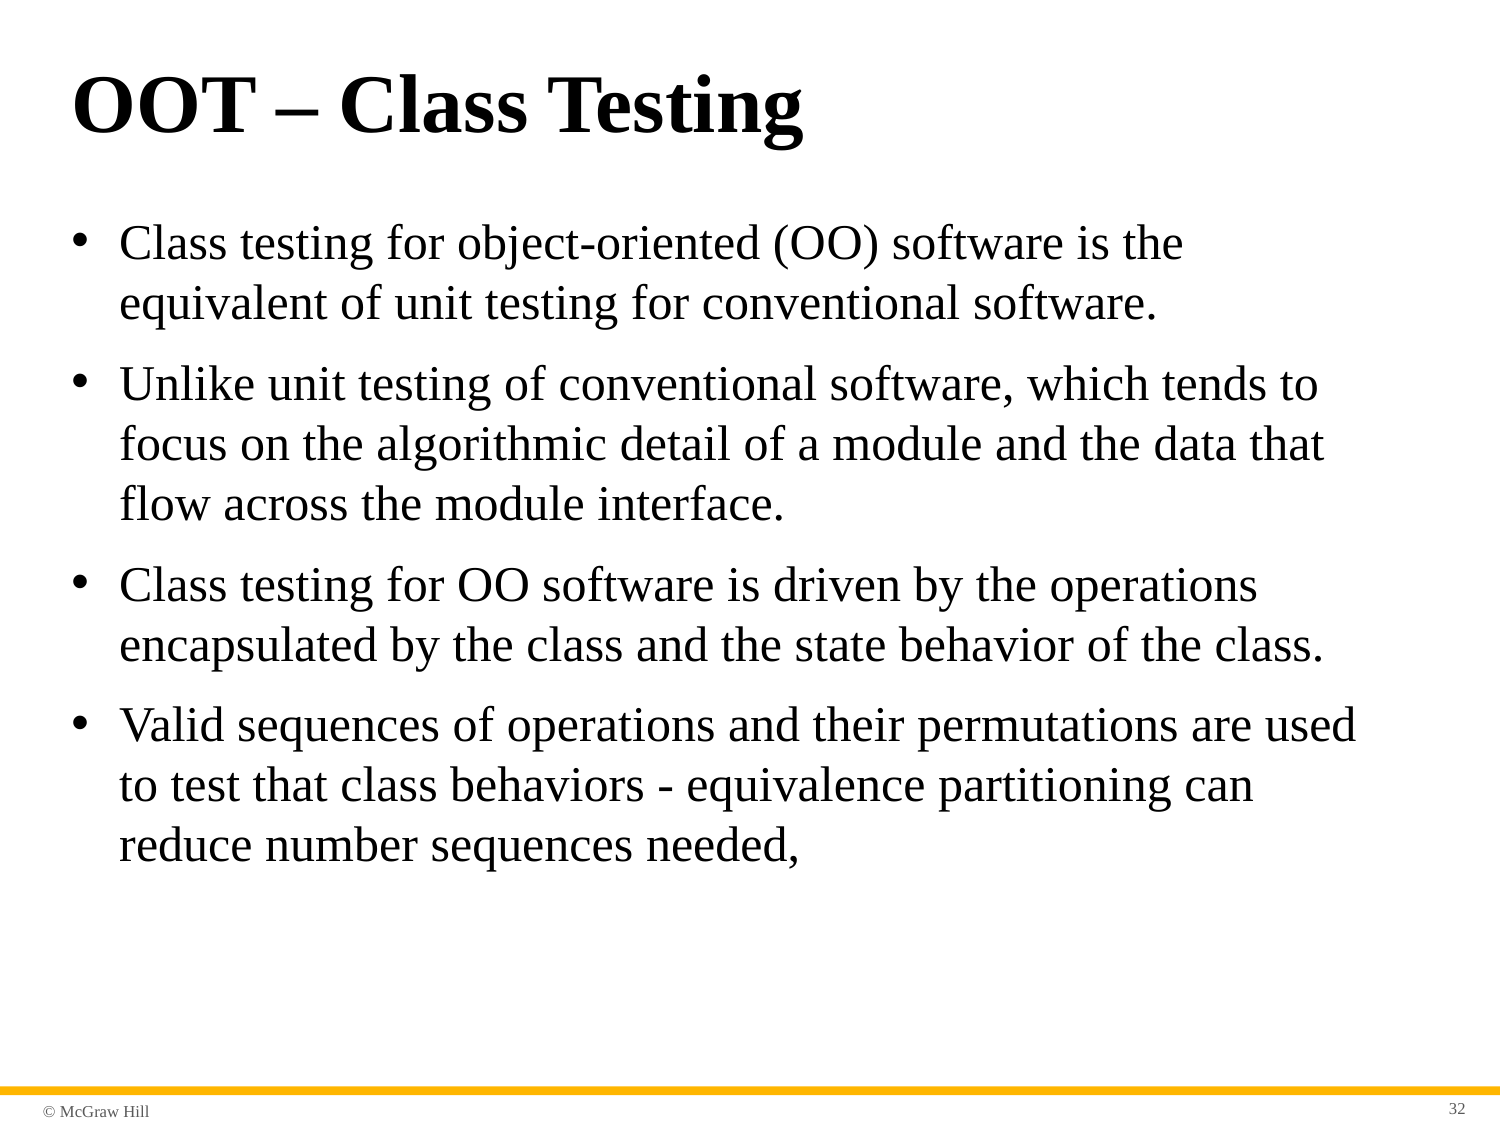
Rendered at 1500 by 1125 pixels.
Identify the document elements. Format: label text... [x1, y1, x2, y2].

slide_number 32 [1415, 1094, 1474, 1122]
list Class testing for object-oriented (O O) software is the equivalent of unit testing for conventional software. Unlike unit testing of conventional software, which tends to focus on the algorithmic detail of a module and the data that flow across the module interface. Class testing for O O software is driven by the operations encapsulated by the class and the state behavior of the class. Valid sequences of operations and their permutations are used to test that class behaviors - equivalence partitioning can reduce number sequences needed, [56, 201, 1407, 892]
title O O T – Class Testing [56, 50, 1444, 162]
